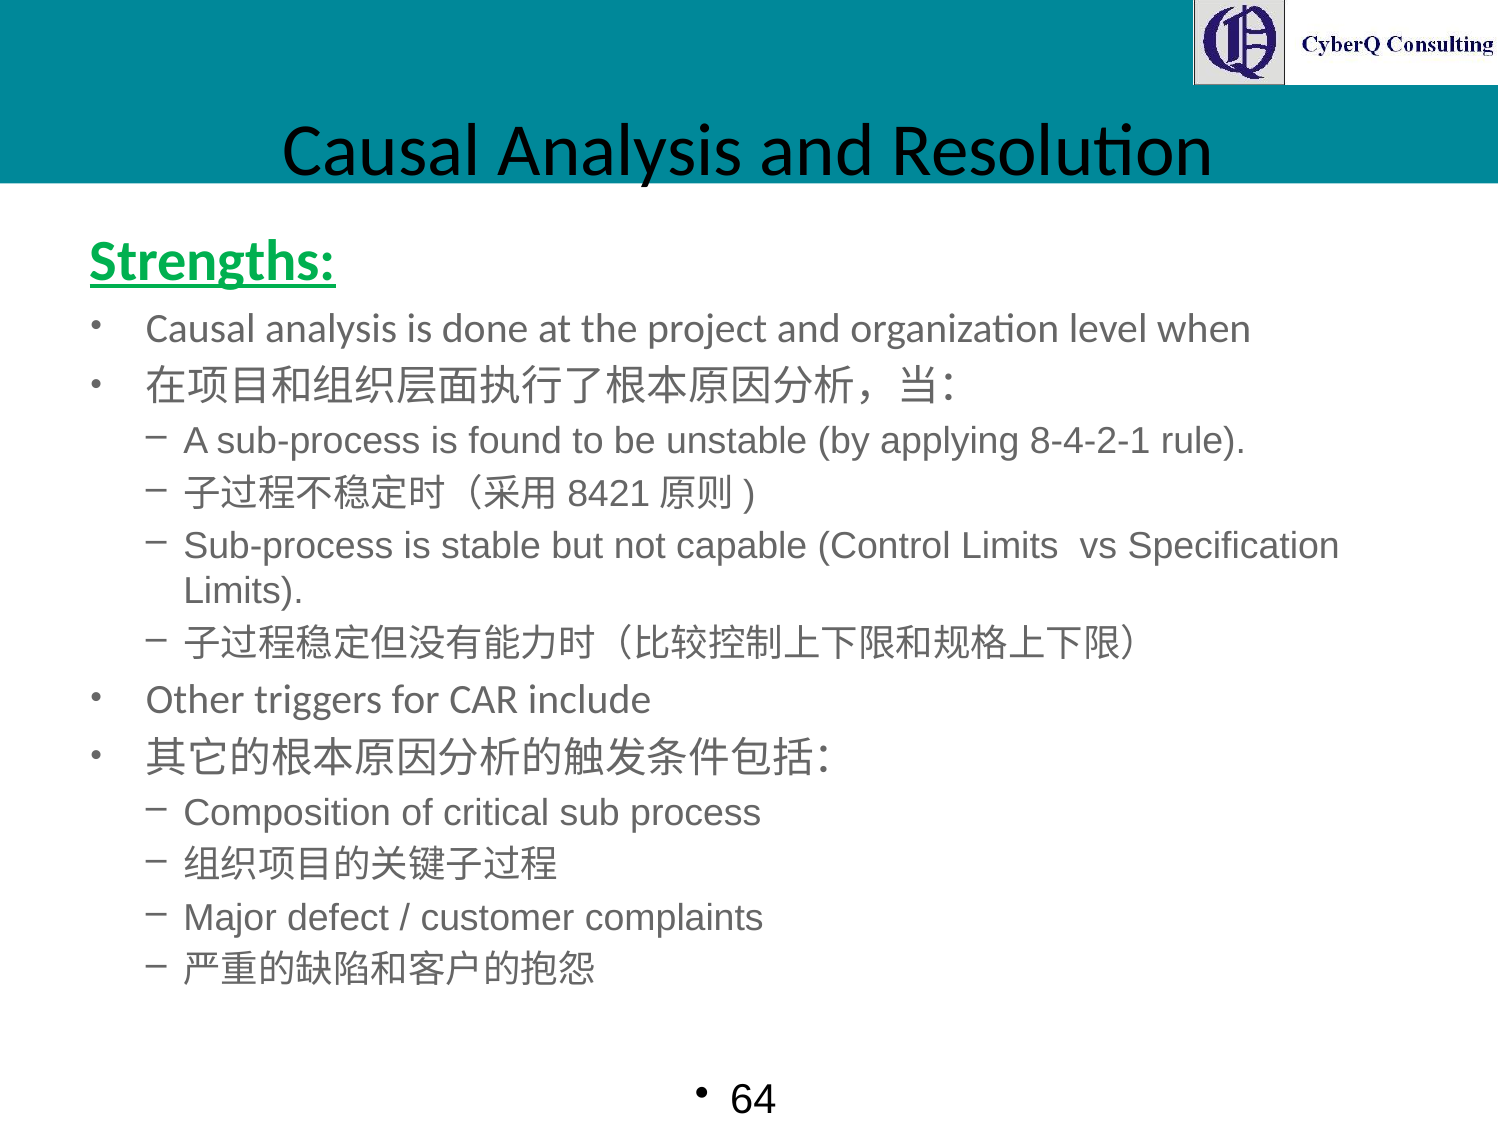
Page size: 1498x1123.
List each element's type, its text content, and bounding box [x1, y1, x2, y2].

list Strengths: Causal analysis is done at the project and organization level when 在项目和组织层面执行了根本原因分析，当： A sub-process is found to be unstable (by applying 8-4-2-1 rule). 子过程不稳定时（采用8421原则) Sub-process is stable but not capable (Control Limits vs Specification Limits). 子过程稳定但没有能力时（比较控制上下限和规格上下限） Other triggers for CAR include 其它的根本原因分析的触发条件包括： Composition of critical sub process 组织项目的关键子过程 Major defect / customer complaints 严重的缺陷和客户的抱怨 [74, 213, 1424, 1089]
title Causal Analysis and Resolution [231, 98, 1267, 199]
slide_number 64 [680, 1064, 818, 1109]
picture [1193, 0, 1498, 85]
